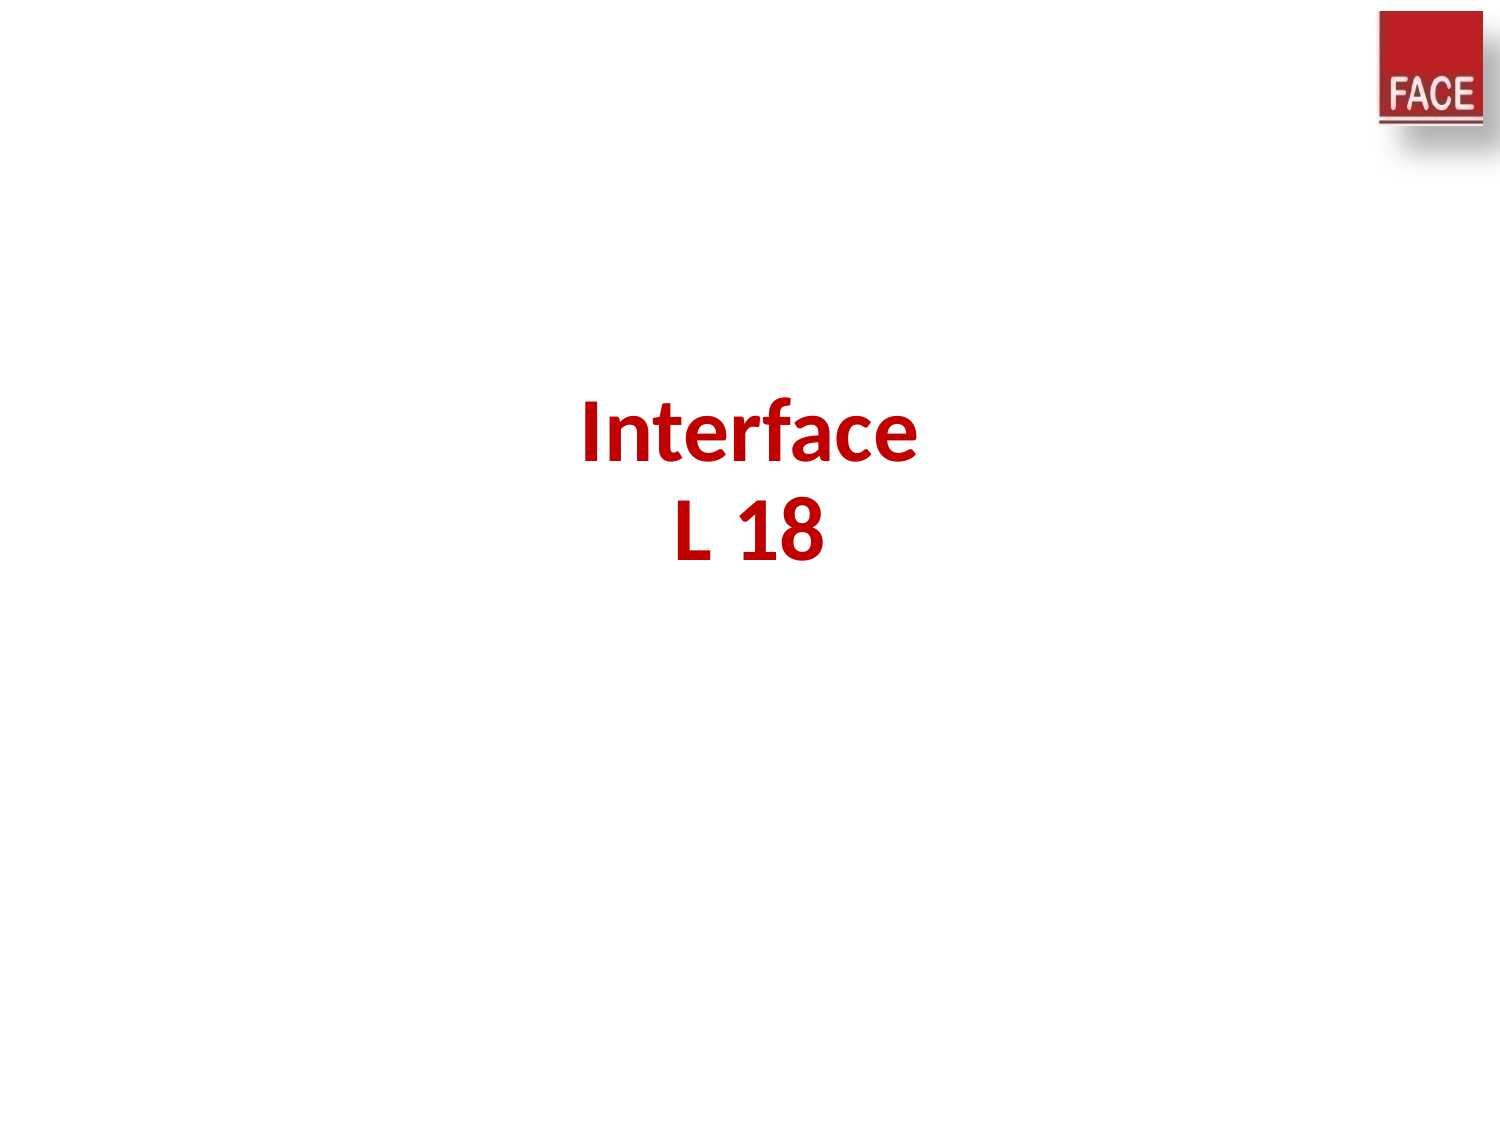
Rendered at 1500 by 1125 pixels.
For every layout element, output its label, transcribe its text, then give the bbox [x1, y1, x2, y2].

picture [1376, 11, 1483, 126]
title Interface L 18 [131, 195, 1369, 588]
